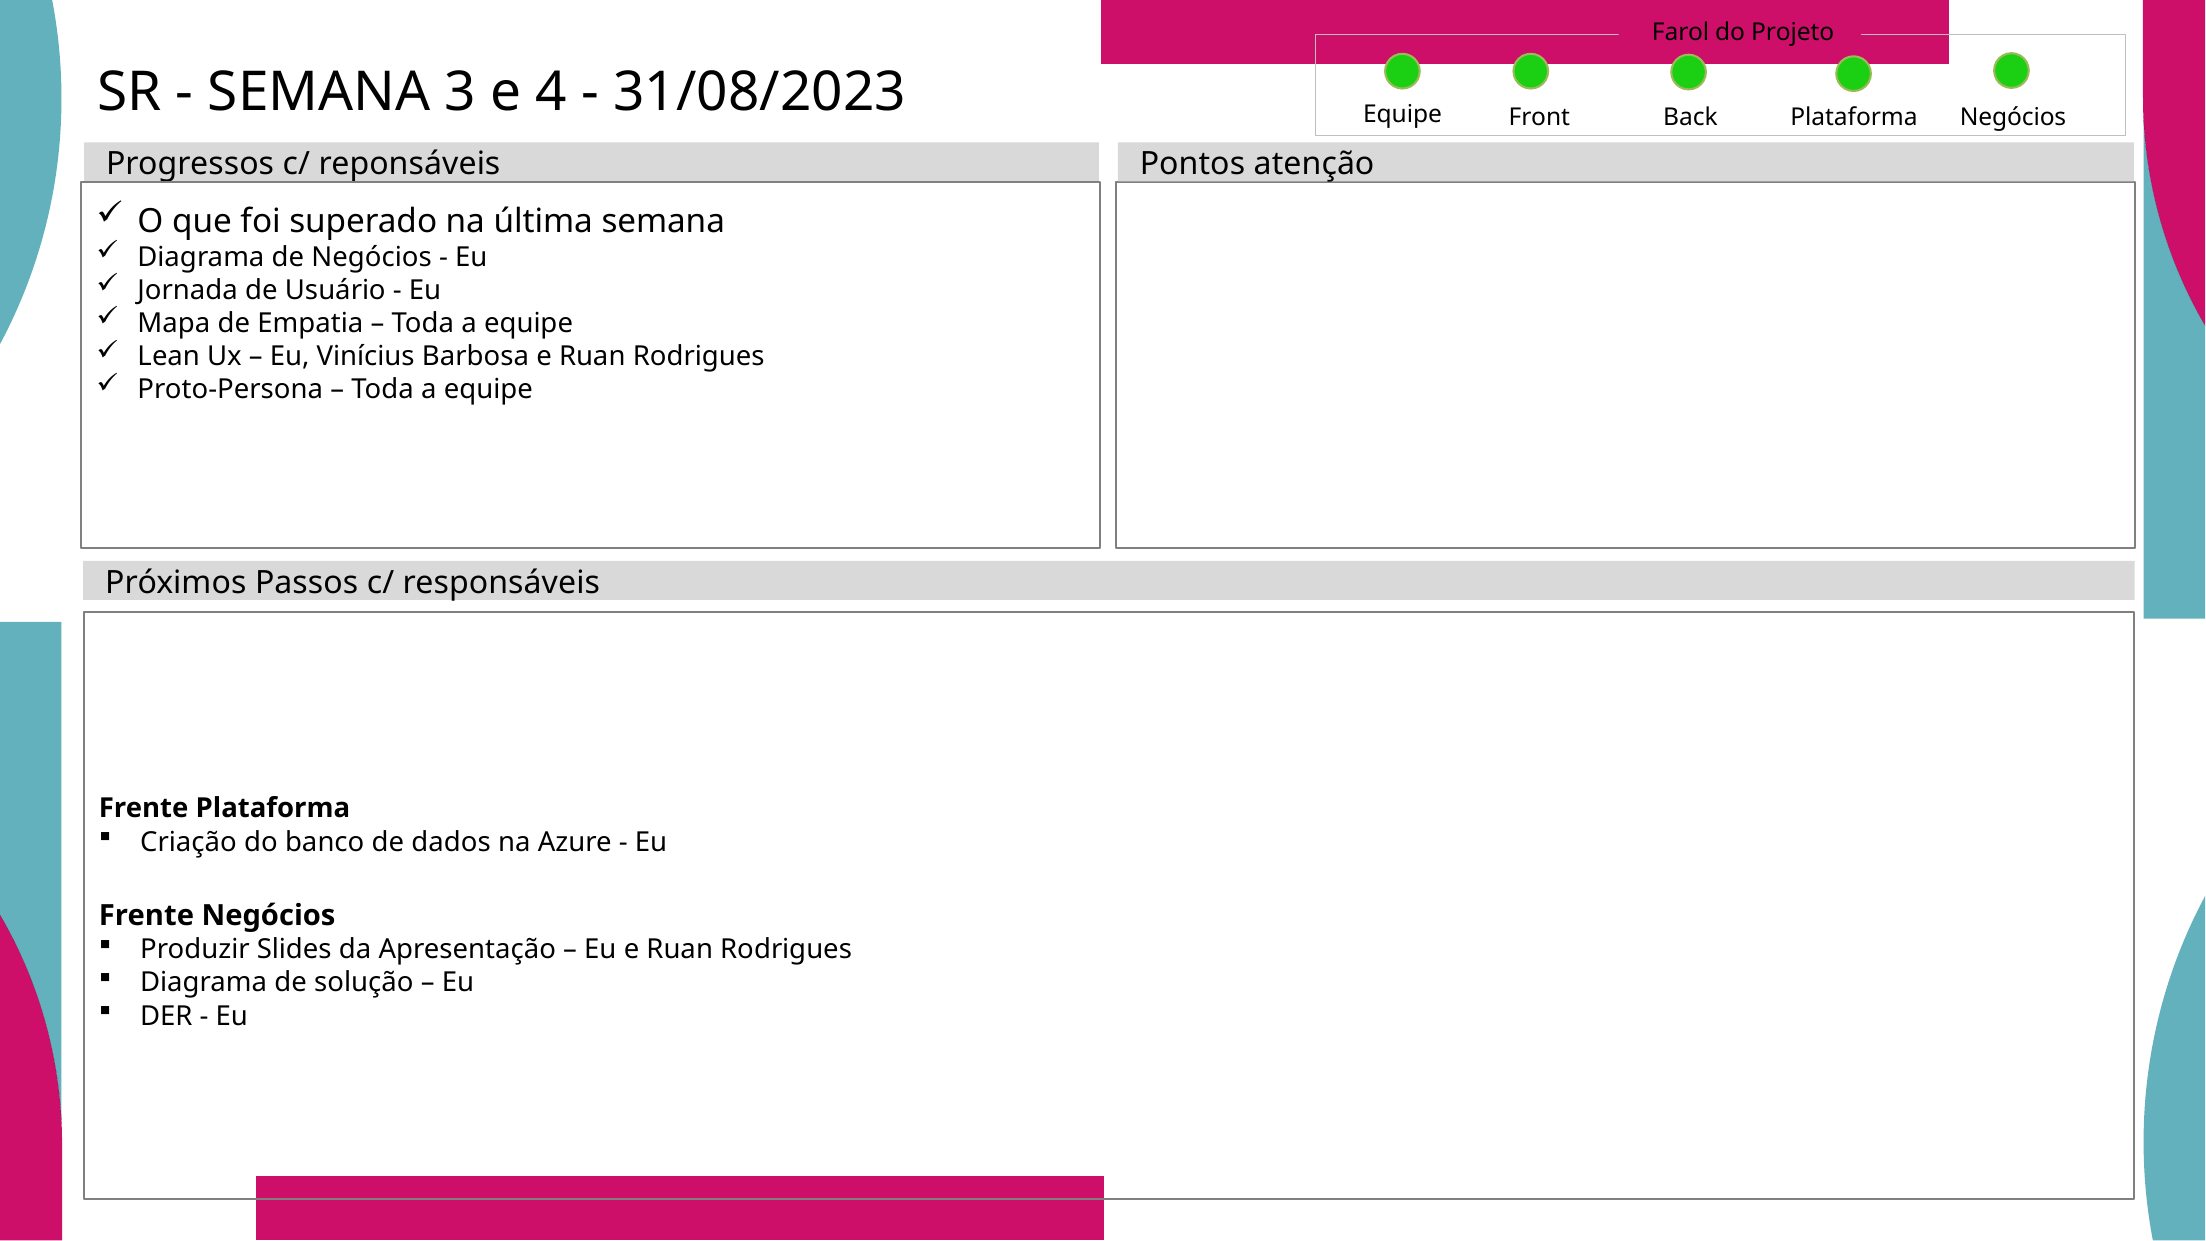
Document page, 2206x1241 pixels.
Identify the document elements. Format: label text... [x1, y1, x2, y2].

text_box [1313, 32, 2127, 138]
text_box SR - SEMANA 3 e 4 - 31/08/2023 [79, 62, 2065, 195]
text_box Pontos atenção [1117, 142, 2134, 182]
text_box Frente Plataforma Criação do banco de dados na Azure - Eu Frente Negócios Produzir Slides da Apresentação – Eu e Ruan Rodrigues Diagrama de solução – Eu DER - Eu [82, 609, 2136, 1201]
text_box Farol do Projeto [1616, 9, 1863, 48]
text_box Progressos c/ reponsáveis [84, 142, 1099, 179]
text_box O que foi superado na última semana Diagrama de Negócios - Eu Jornada de Usuário - Eu Mapa de Empatia – Toda a equipe Lean Ux – Eu, Vinícius Barbosa e Ruan Rodrigues Proto-Persona – Toda a equipe [79, 179, 1102, 550]
text_box Próximos Passos c/ responsáveis [83, 560, 2135, 600]
text_box [1114, 179, 2137, 550]
